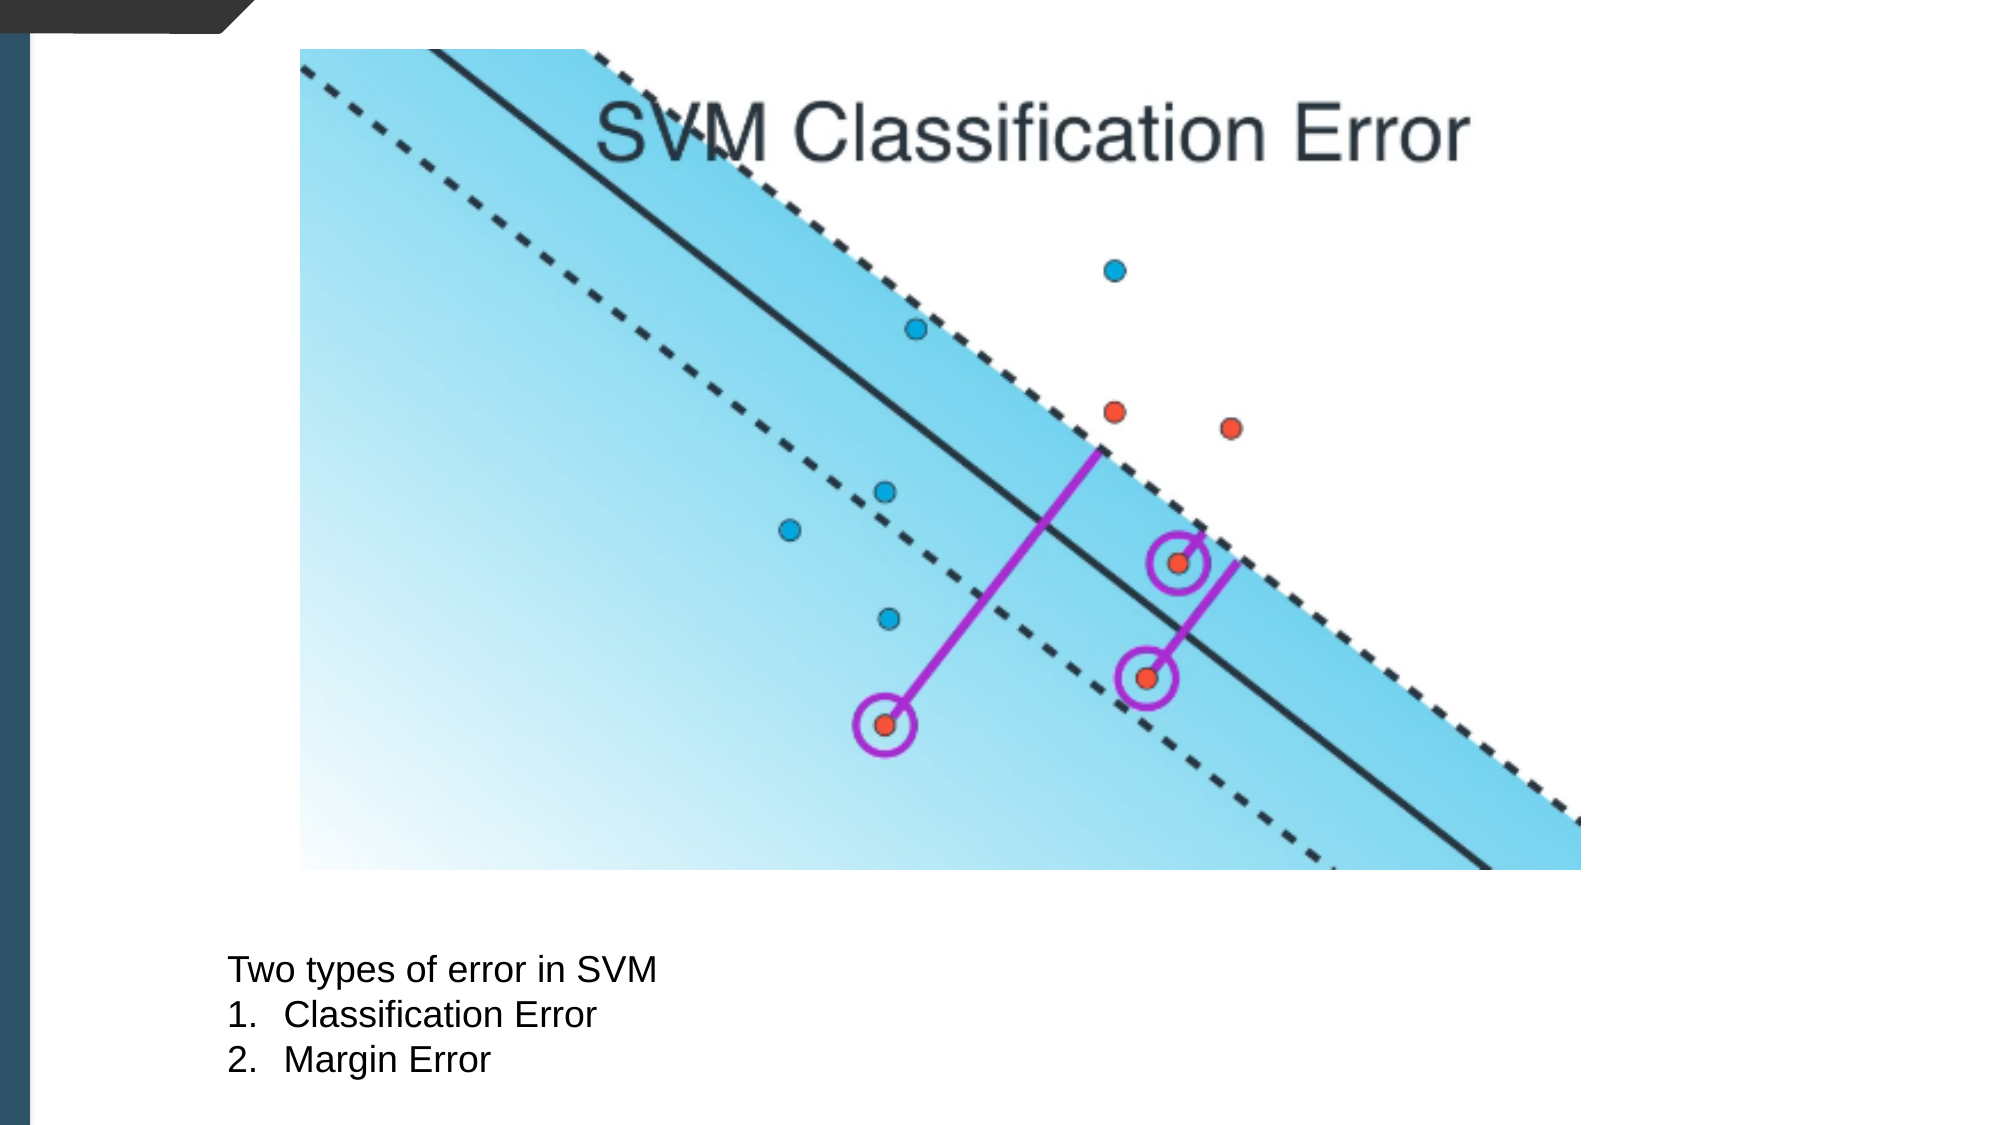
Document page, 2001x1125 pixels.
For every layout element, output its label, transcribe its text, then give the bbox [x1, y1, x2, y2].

text_box Two types of error in SVM Classification Error Margin Error [212, 937, 1713, 1088]
picture [299, 49, 1581, 870]
